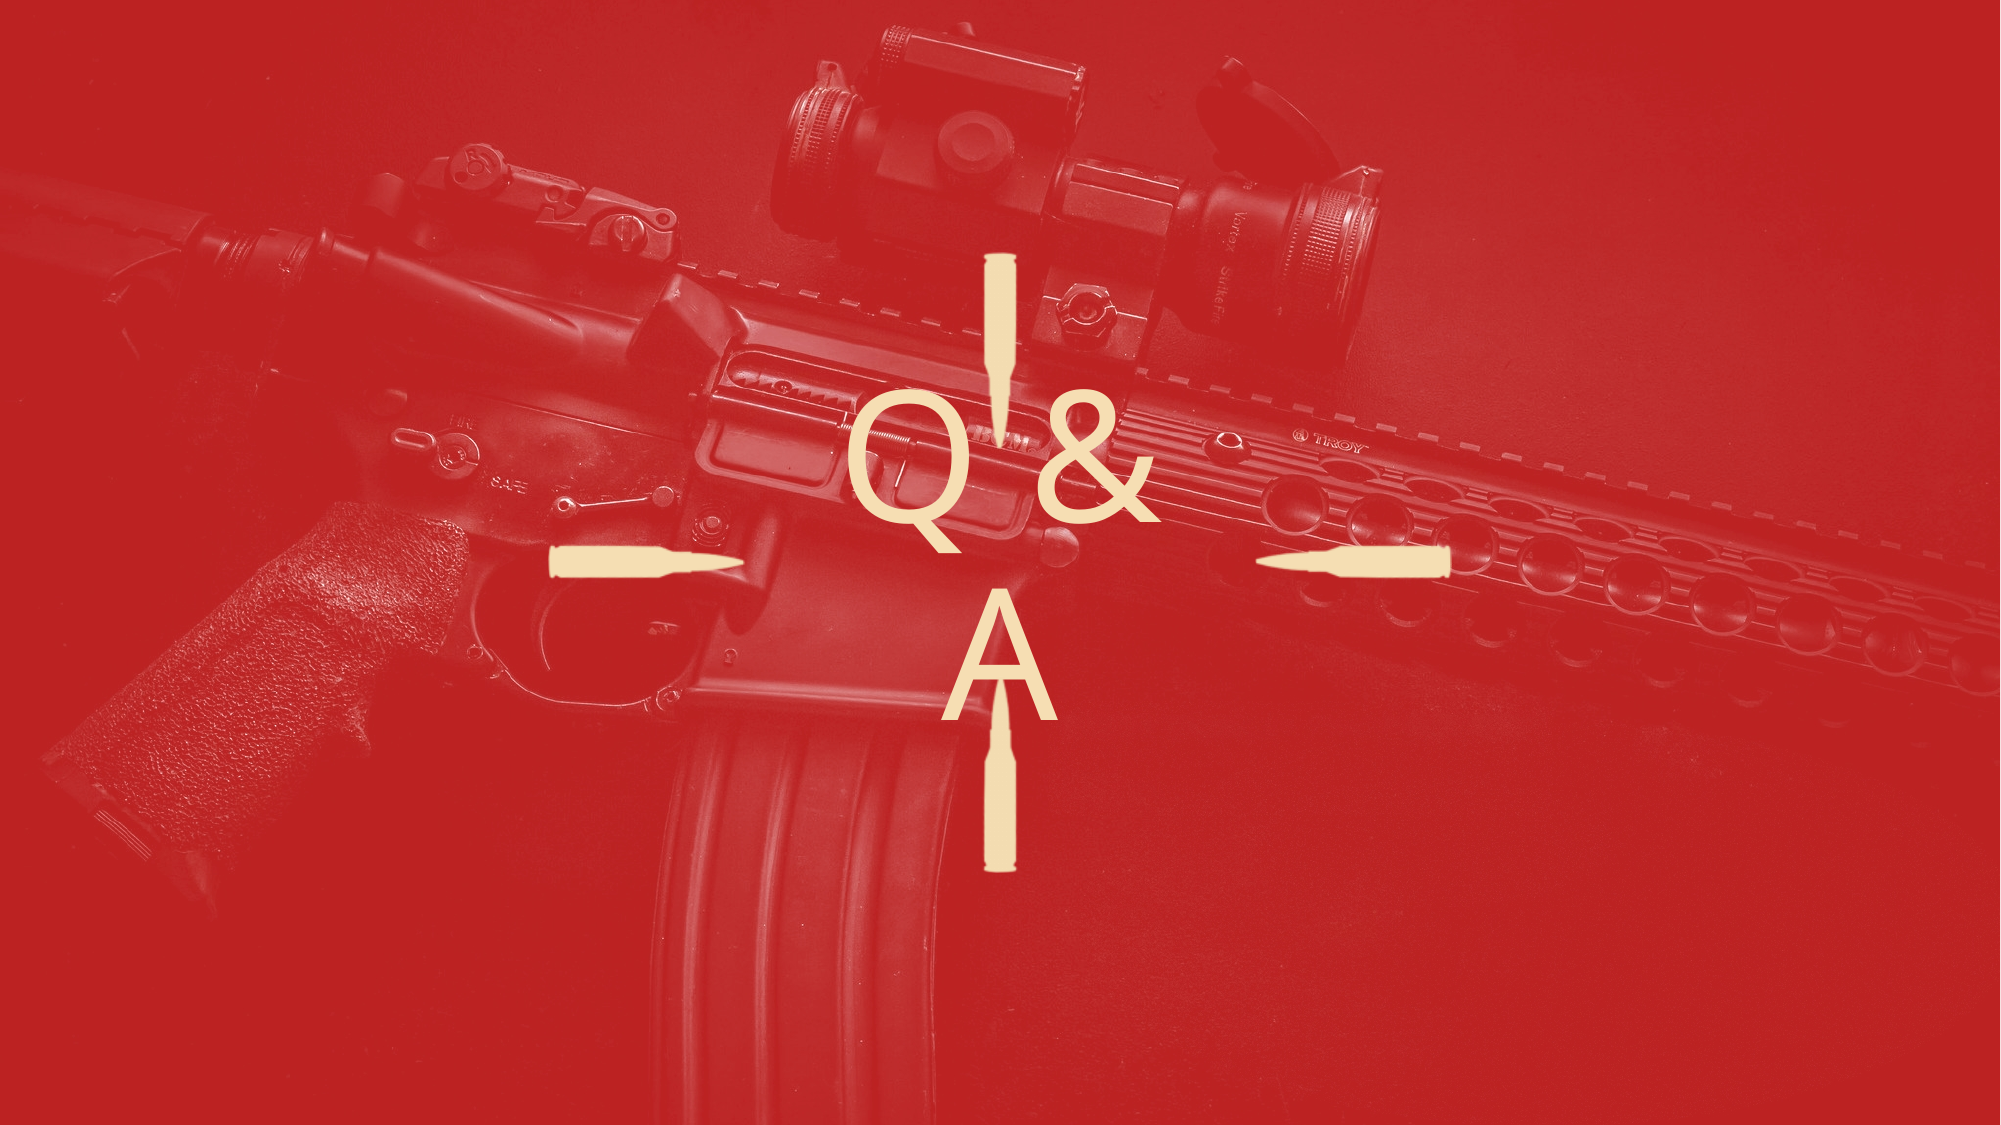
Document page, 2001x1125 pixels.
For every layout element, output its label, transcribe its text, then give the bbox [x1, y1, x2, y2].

title Q & A [767, 471, 1233, 654]
picture [0, 0, 2001, 1125]
